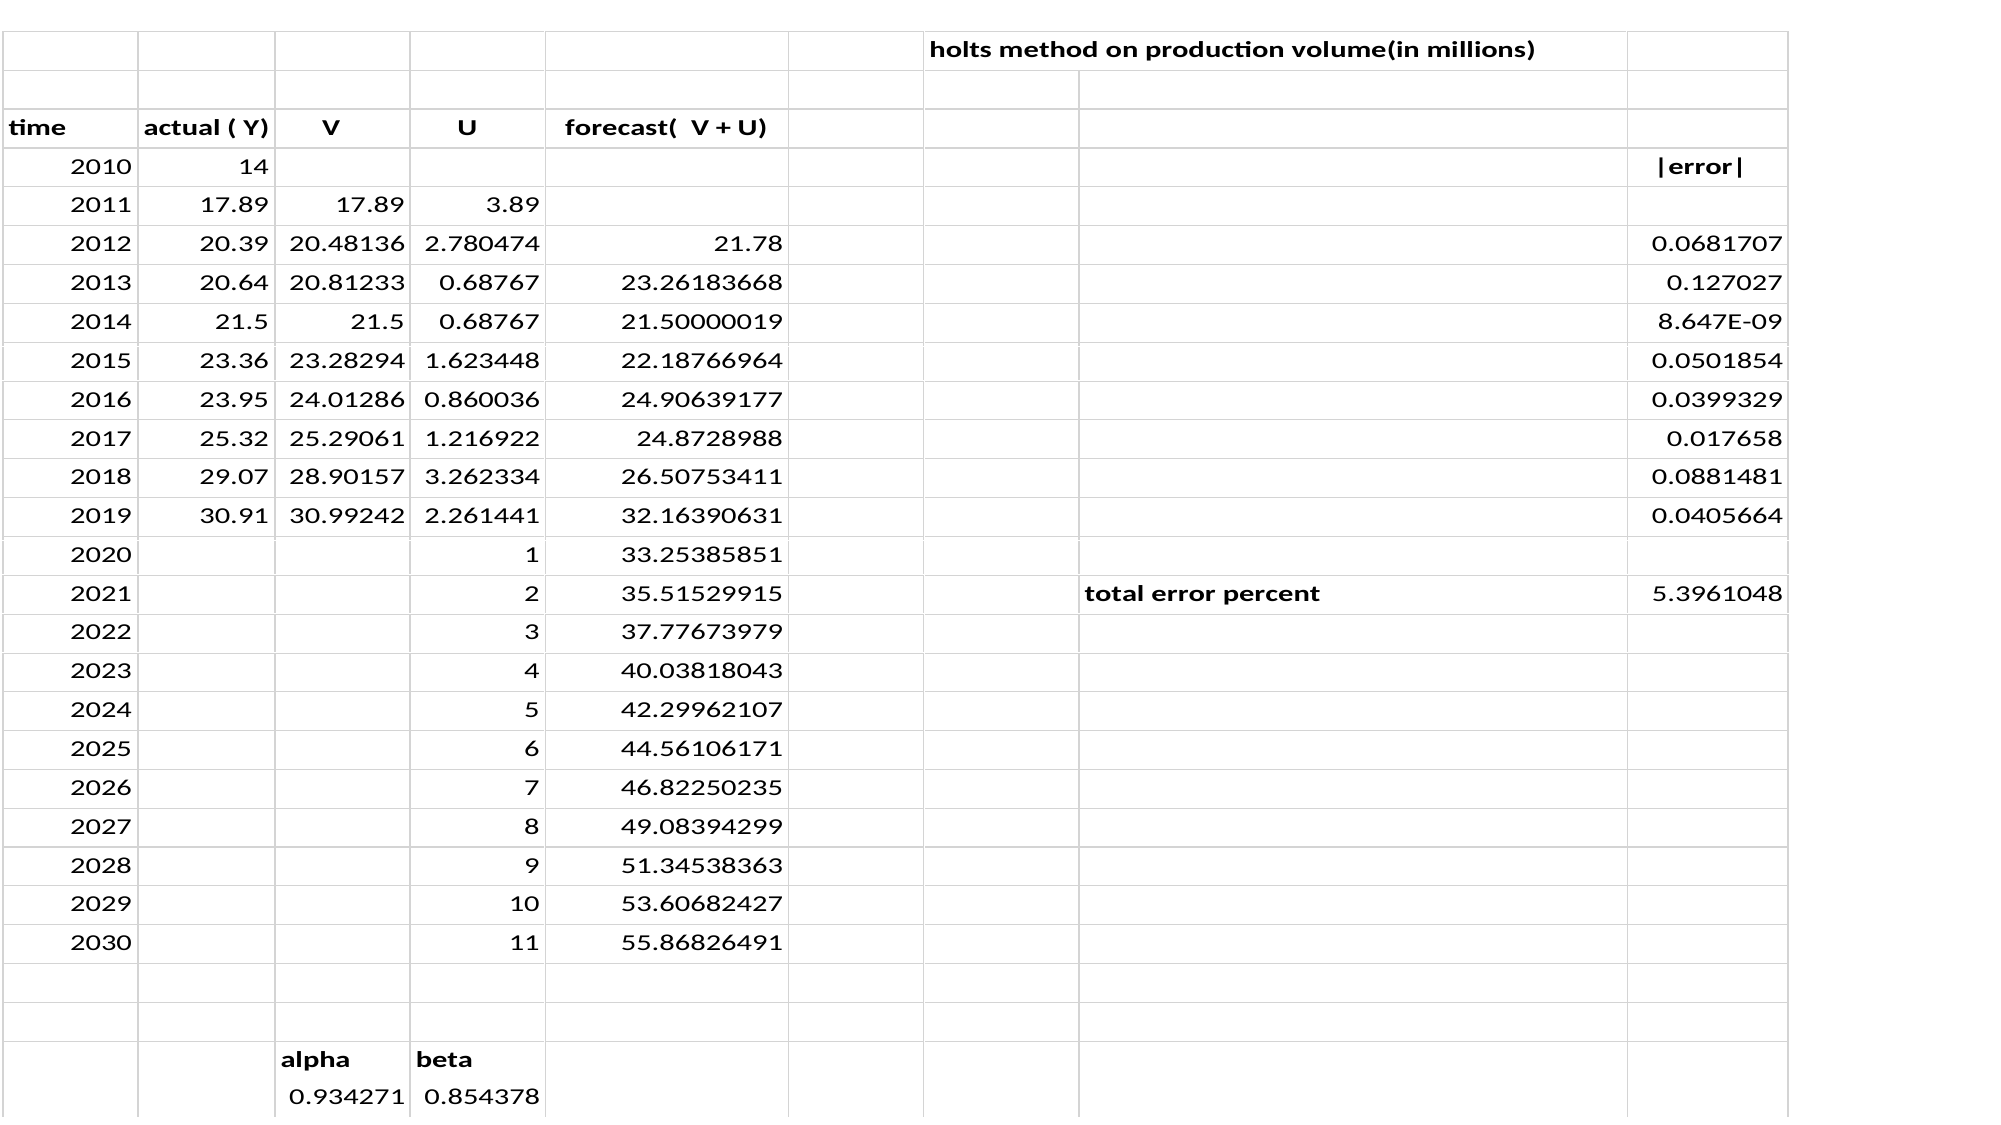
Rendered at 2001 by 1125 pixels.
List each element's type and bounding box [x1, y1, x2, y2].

text_box [0, 30, 1830, 1125]
